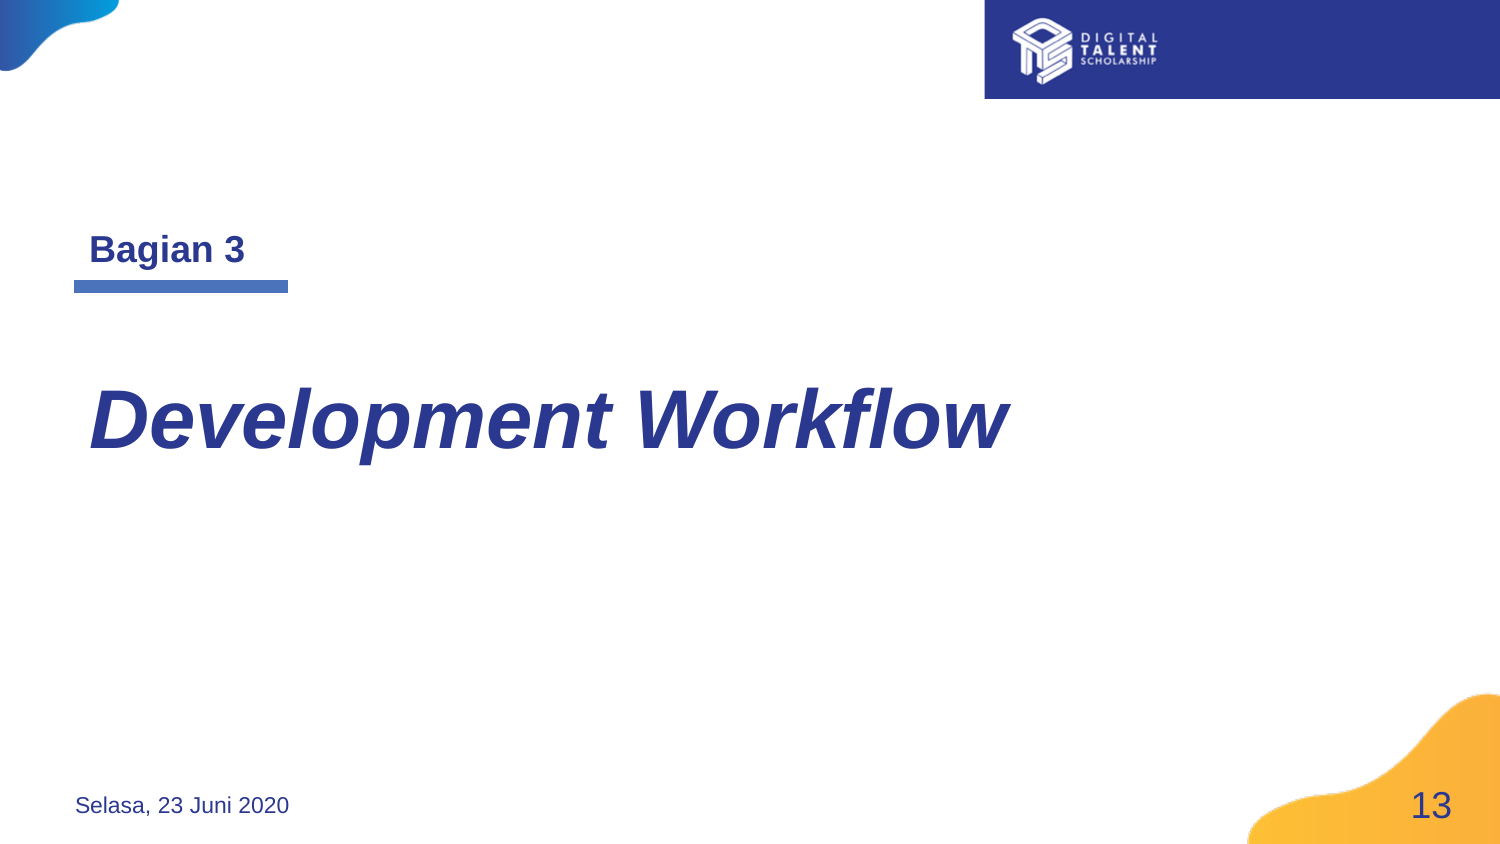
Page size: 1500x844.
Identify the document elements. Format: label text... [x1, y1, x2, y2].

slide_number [60, 782, 445, 827]
picture [1246, 684, 1500, 844]
slide_number ‹#› [1373, 780, 1489, 827]
picture [0, 0, 120, 76]
picture [980, 0, 1500, 99]
list Development Workflow [74, 323, 1269, 521]
list Bagian 3 [74, 224, 1062, 277]
